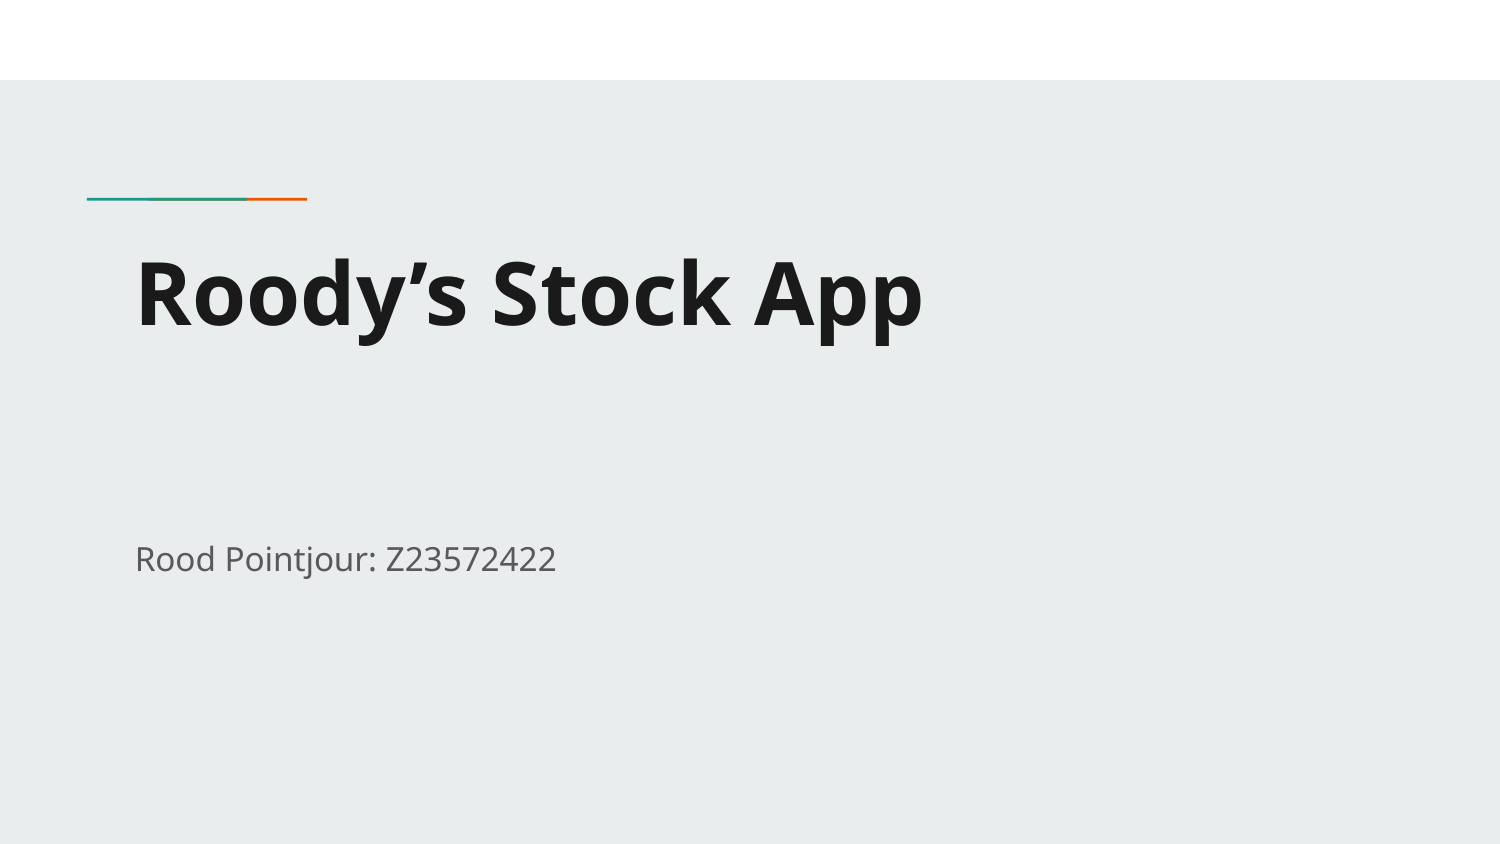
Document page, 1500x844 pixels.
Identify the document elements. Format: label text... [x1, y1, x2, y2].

subtitle Rood Pointjour: Z23572422 [119, 520, 1381, 610]
title Roody’s Stock App [119, 216, 1381, 490]
